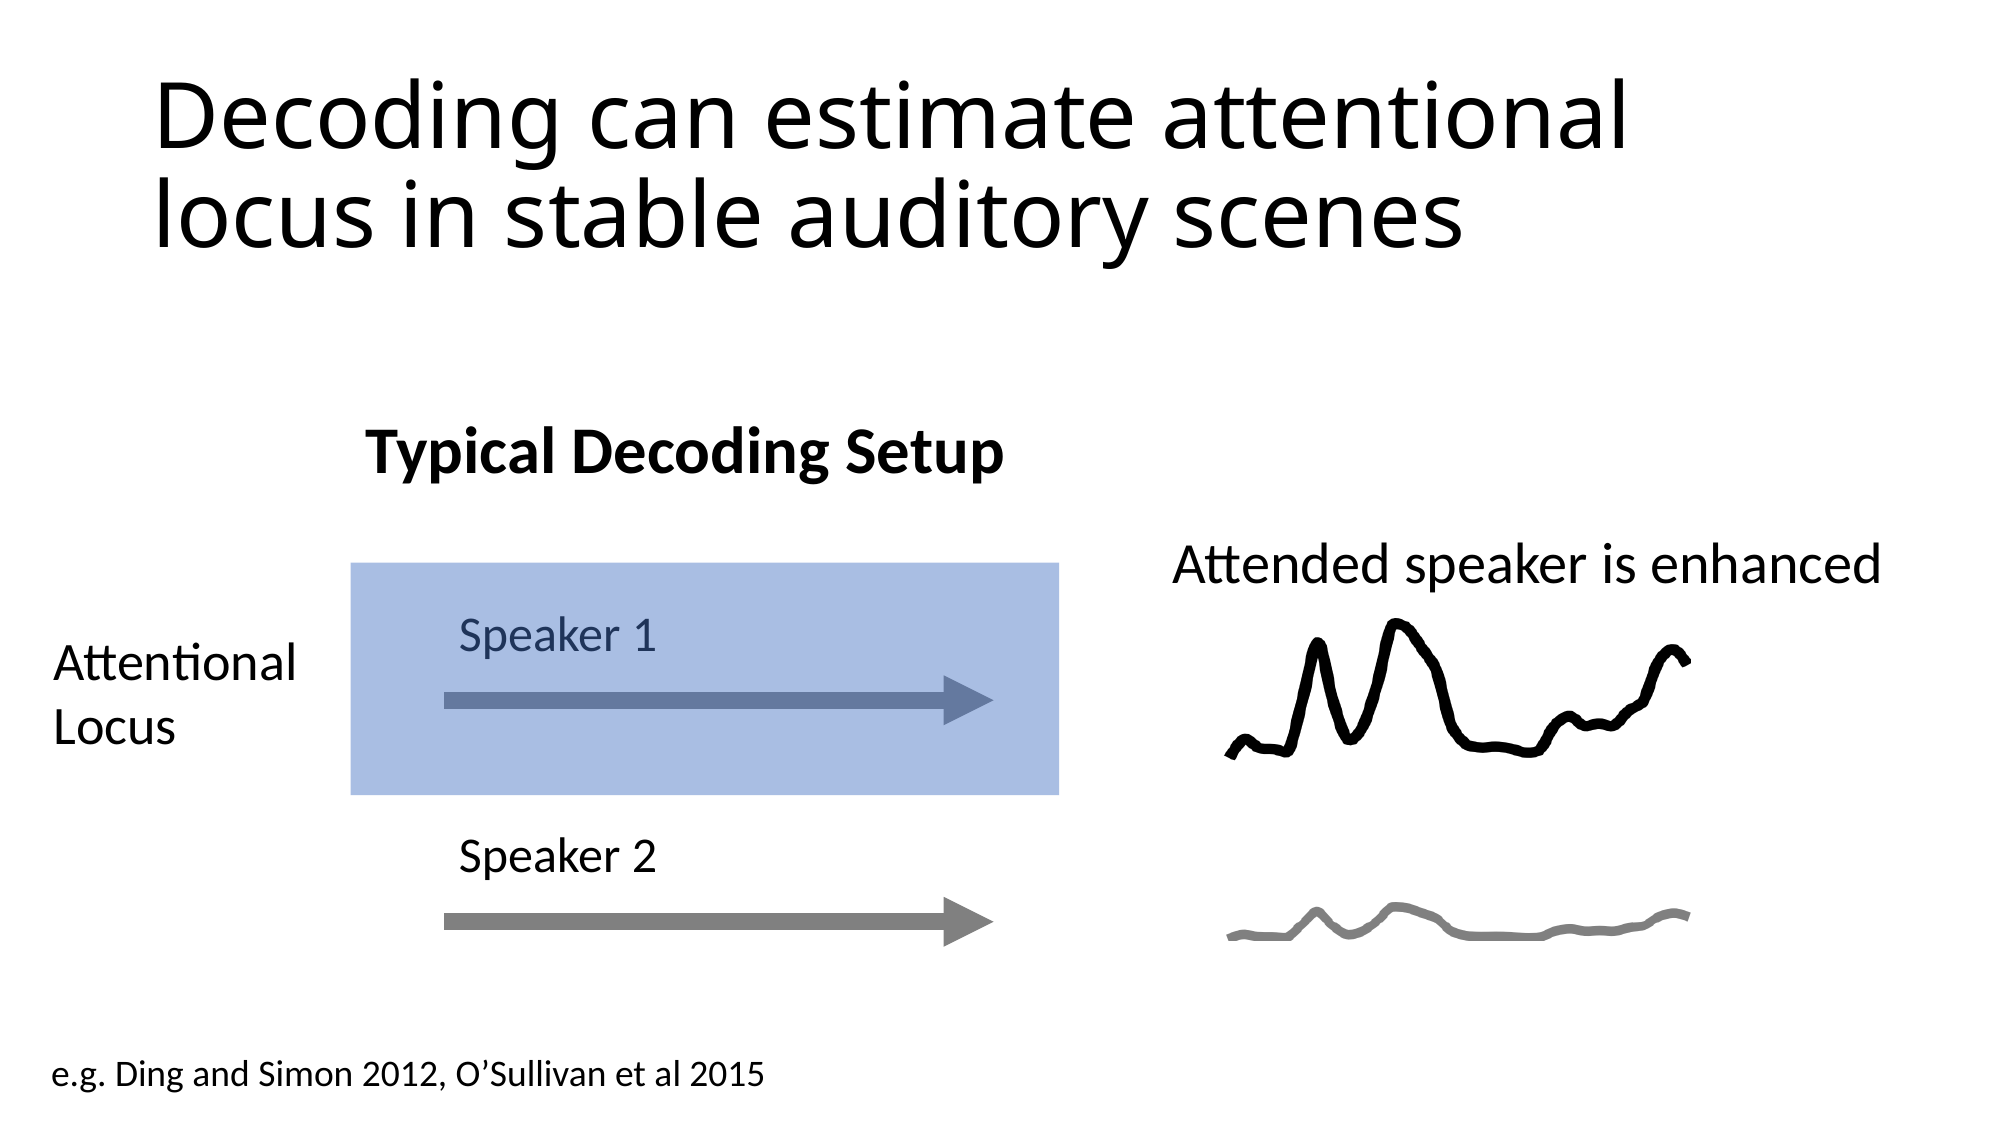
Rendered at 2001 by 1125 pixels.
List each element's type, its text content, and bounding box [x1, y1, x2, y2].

text_box [350, 561, 1060, 796]
text_box Attended speaker is enhanced [1158, 517, 1899, 603]
picture [1223, 618, 1691, 761]
text_box Typical Decoding Setup [350, 399, 1060, 495]
title Decoding can estimate attentional locus in stable auditory scenes [137, 59, 1863, 278]
picture [1223, 902, 1691, 941]
text_box e.g. Ding and Simon 2012, O’Sullivan et al 2015 [36, 1041, 884, 1102]
text_box Attentional Locus [38, 618, 326, 764]
text_box Speaker 2 [444, 815, 745, 891]
